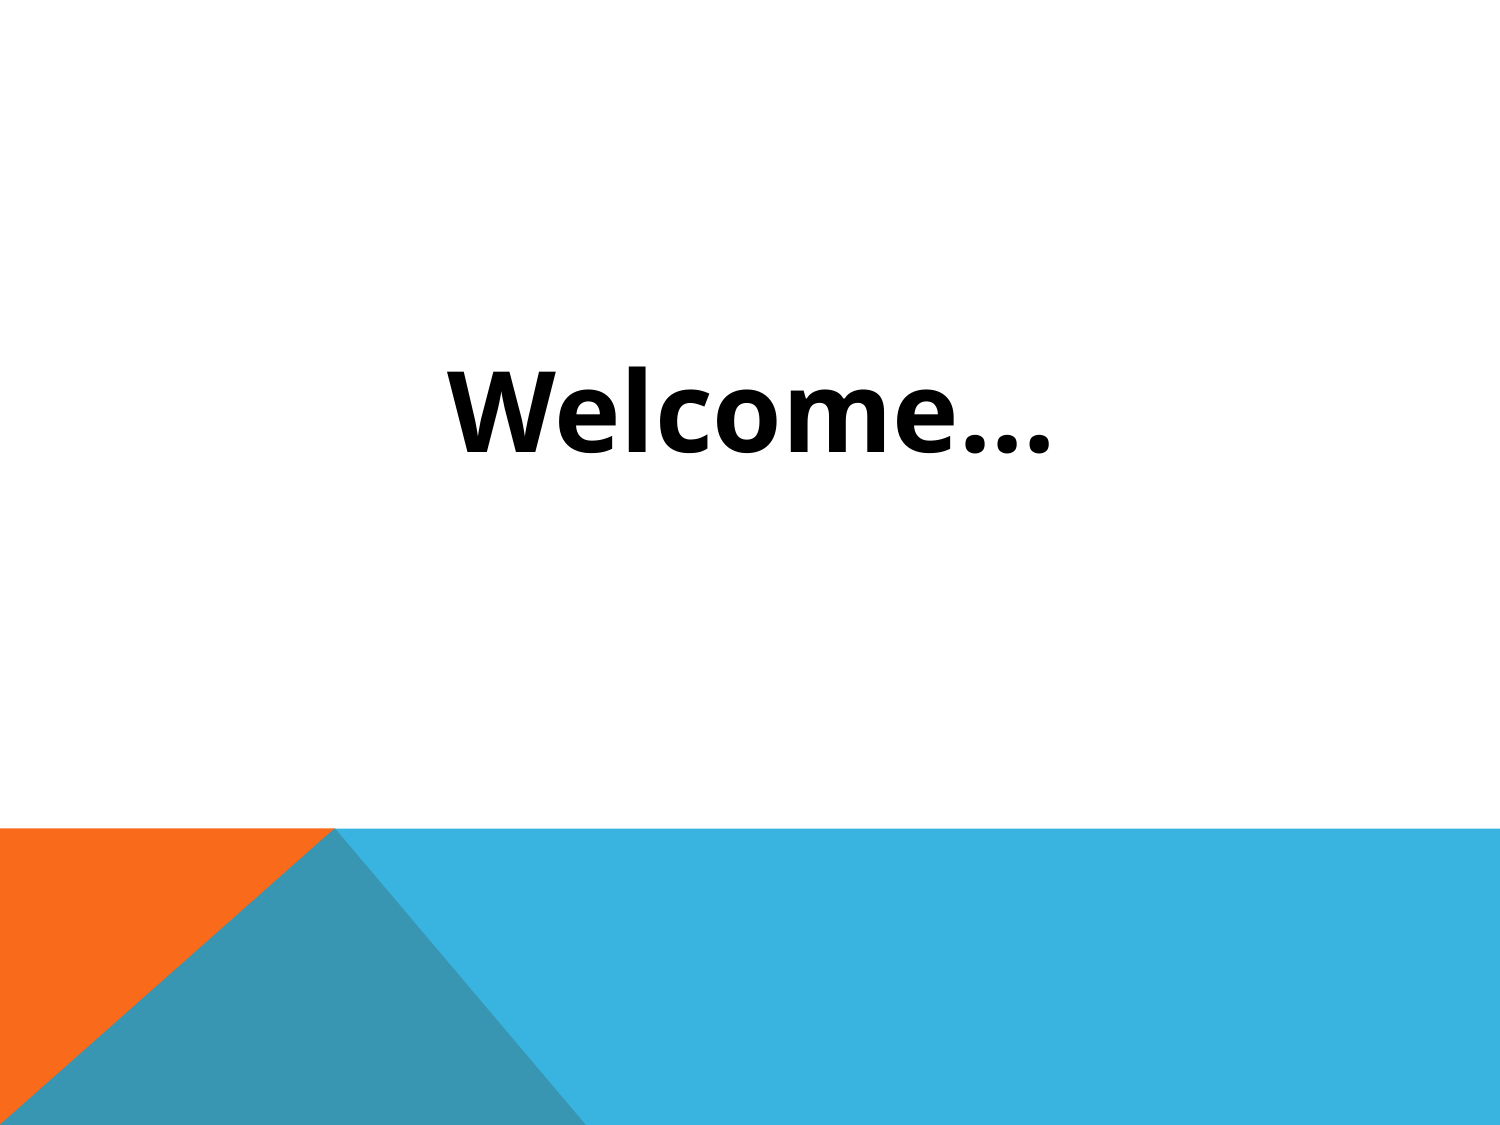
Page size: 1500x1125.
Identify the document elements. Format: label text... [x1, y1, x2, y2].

list Welcome… [135, 180, 1369, 768]
